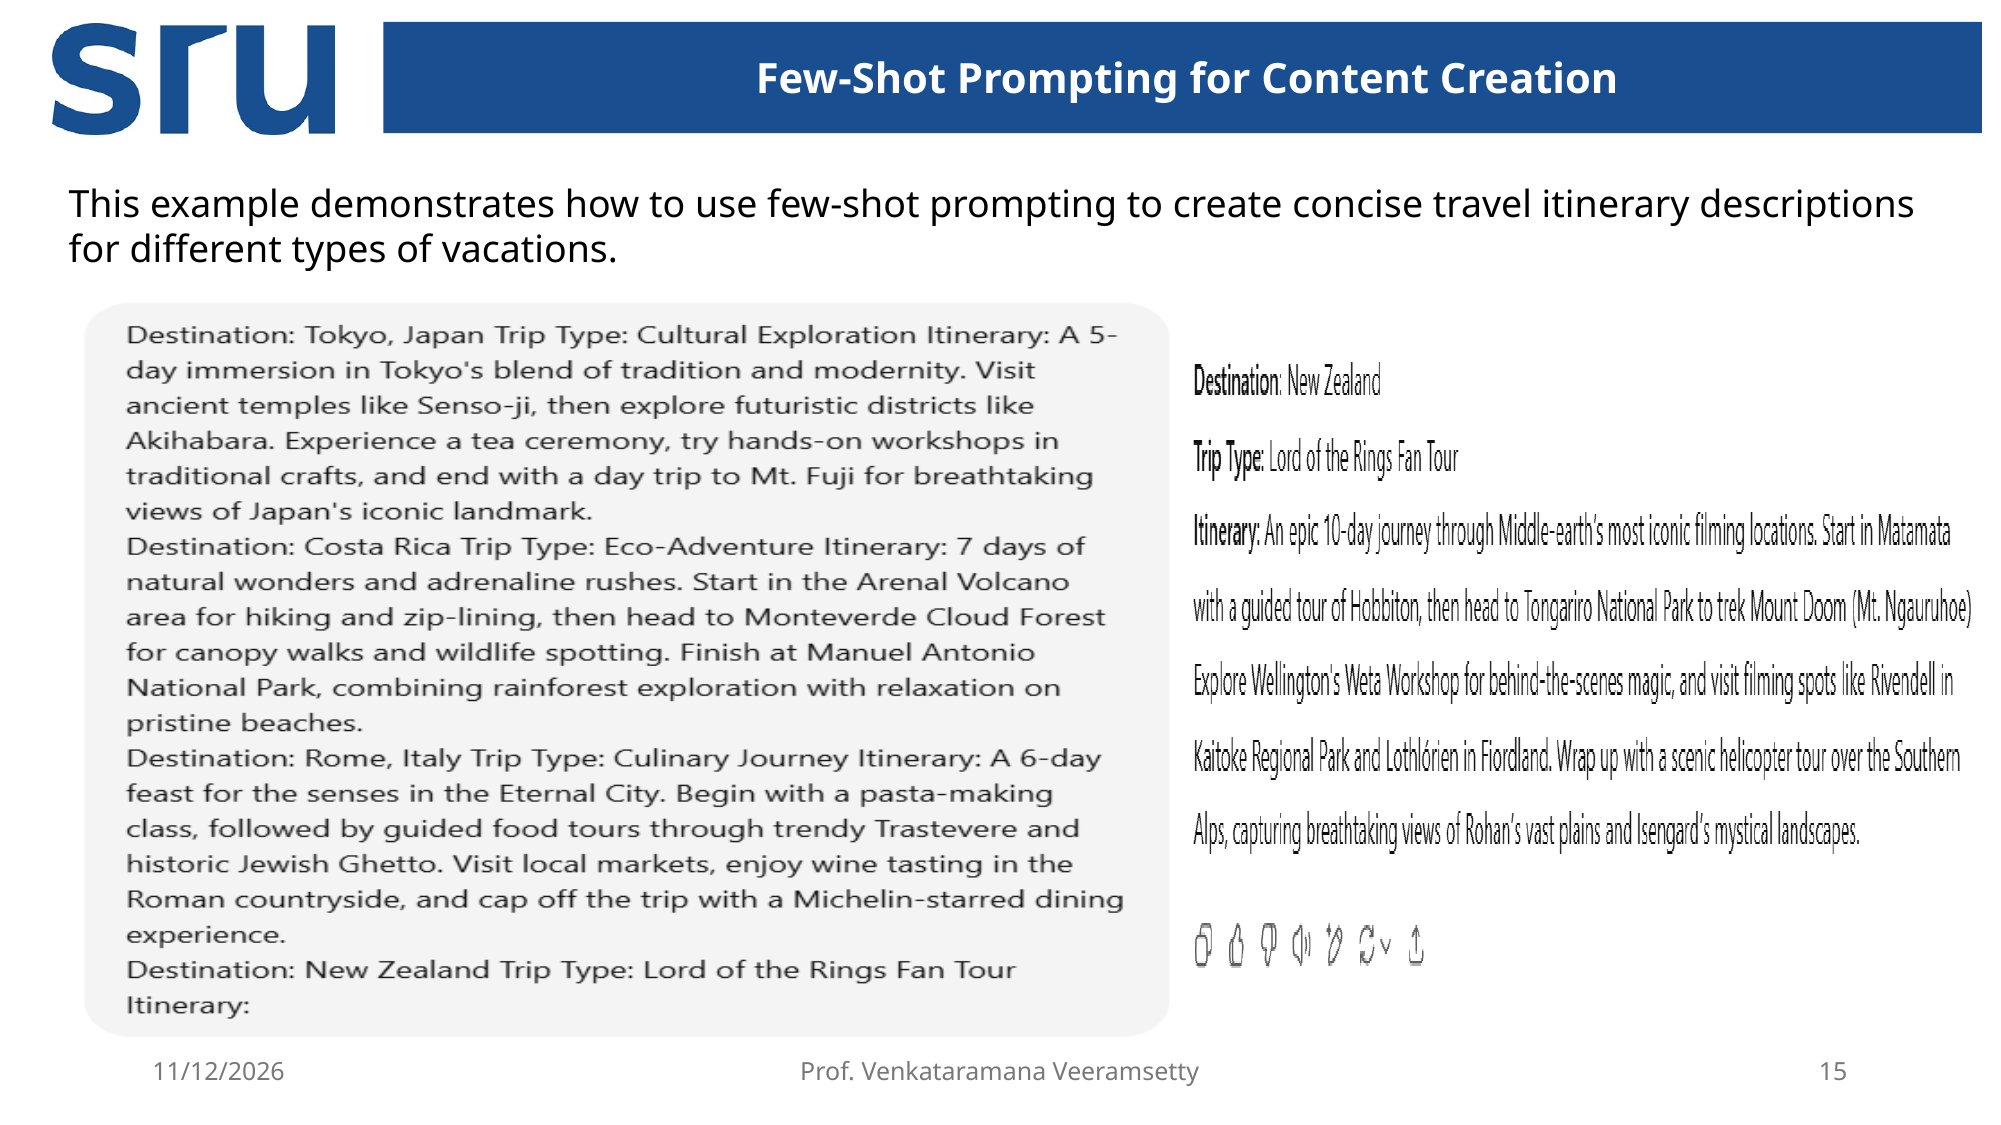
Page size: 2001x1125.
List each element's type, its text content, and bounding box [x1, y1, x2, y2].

picture [58, 295, 1973, 1055]
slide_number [137, 1055, 588, 1103]
picture [51, 23, 335, 136]
footer Prof. Venkataramana Veeramsetty [662, 1042, 1338, 1103]
text_box This example demonstrates how to use few-shot prompting to create concise travel itinerary descriptions for different types of vacations. [53, 172, 1974, 278]
slide_number 15 [1412, 1042, 1863, 1103]
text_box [382, 21, 1983, 134]
